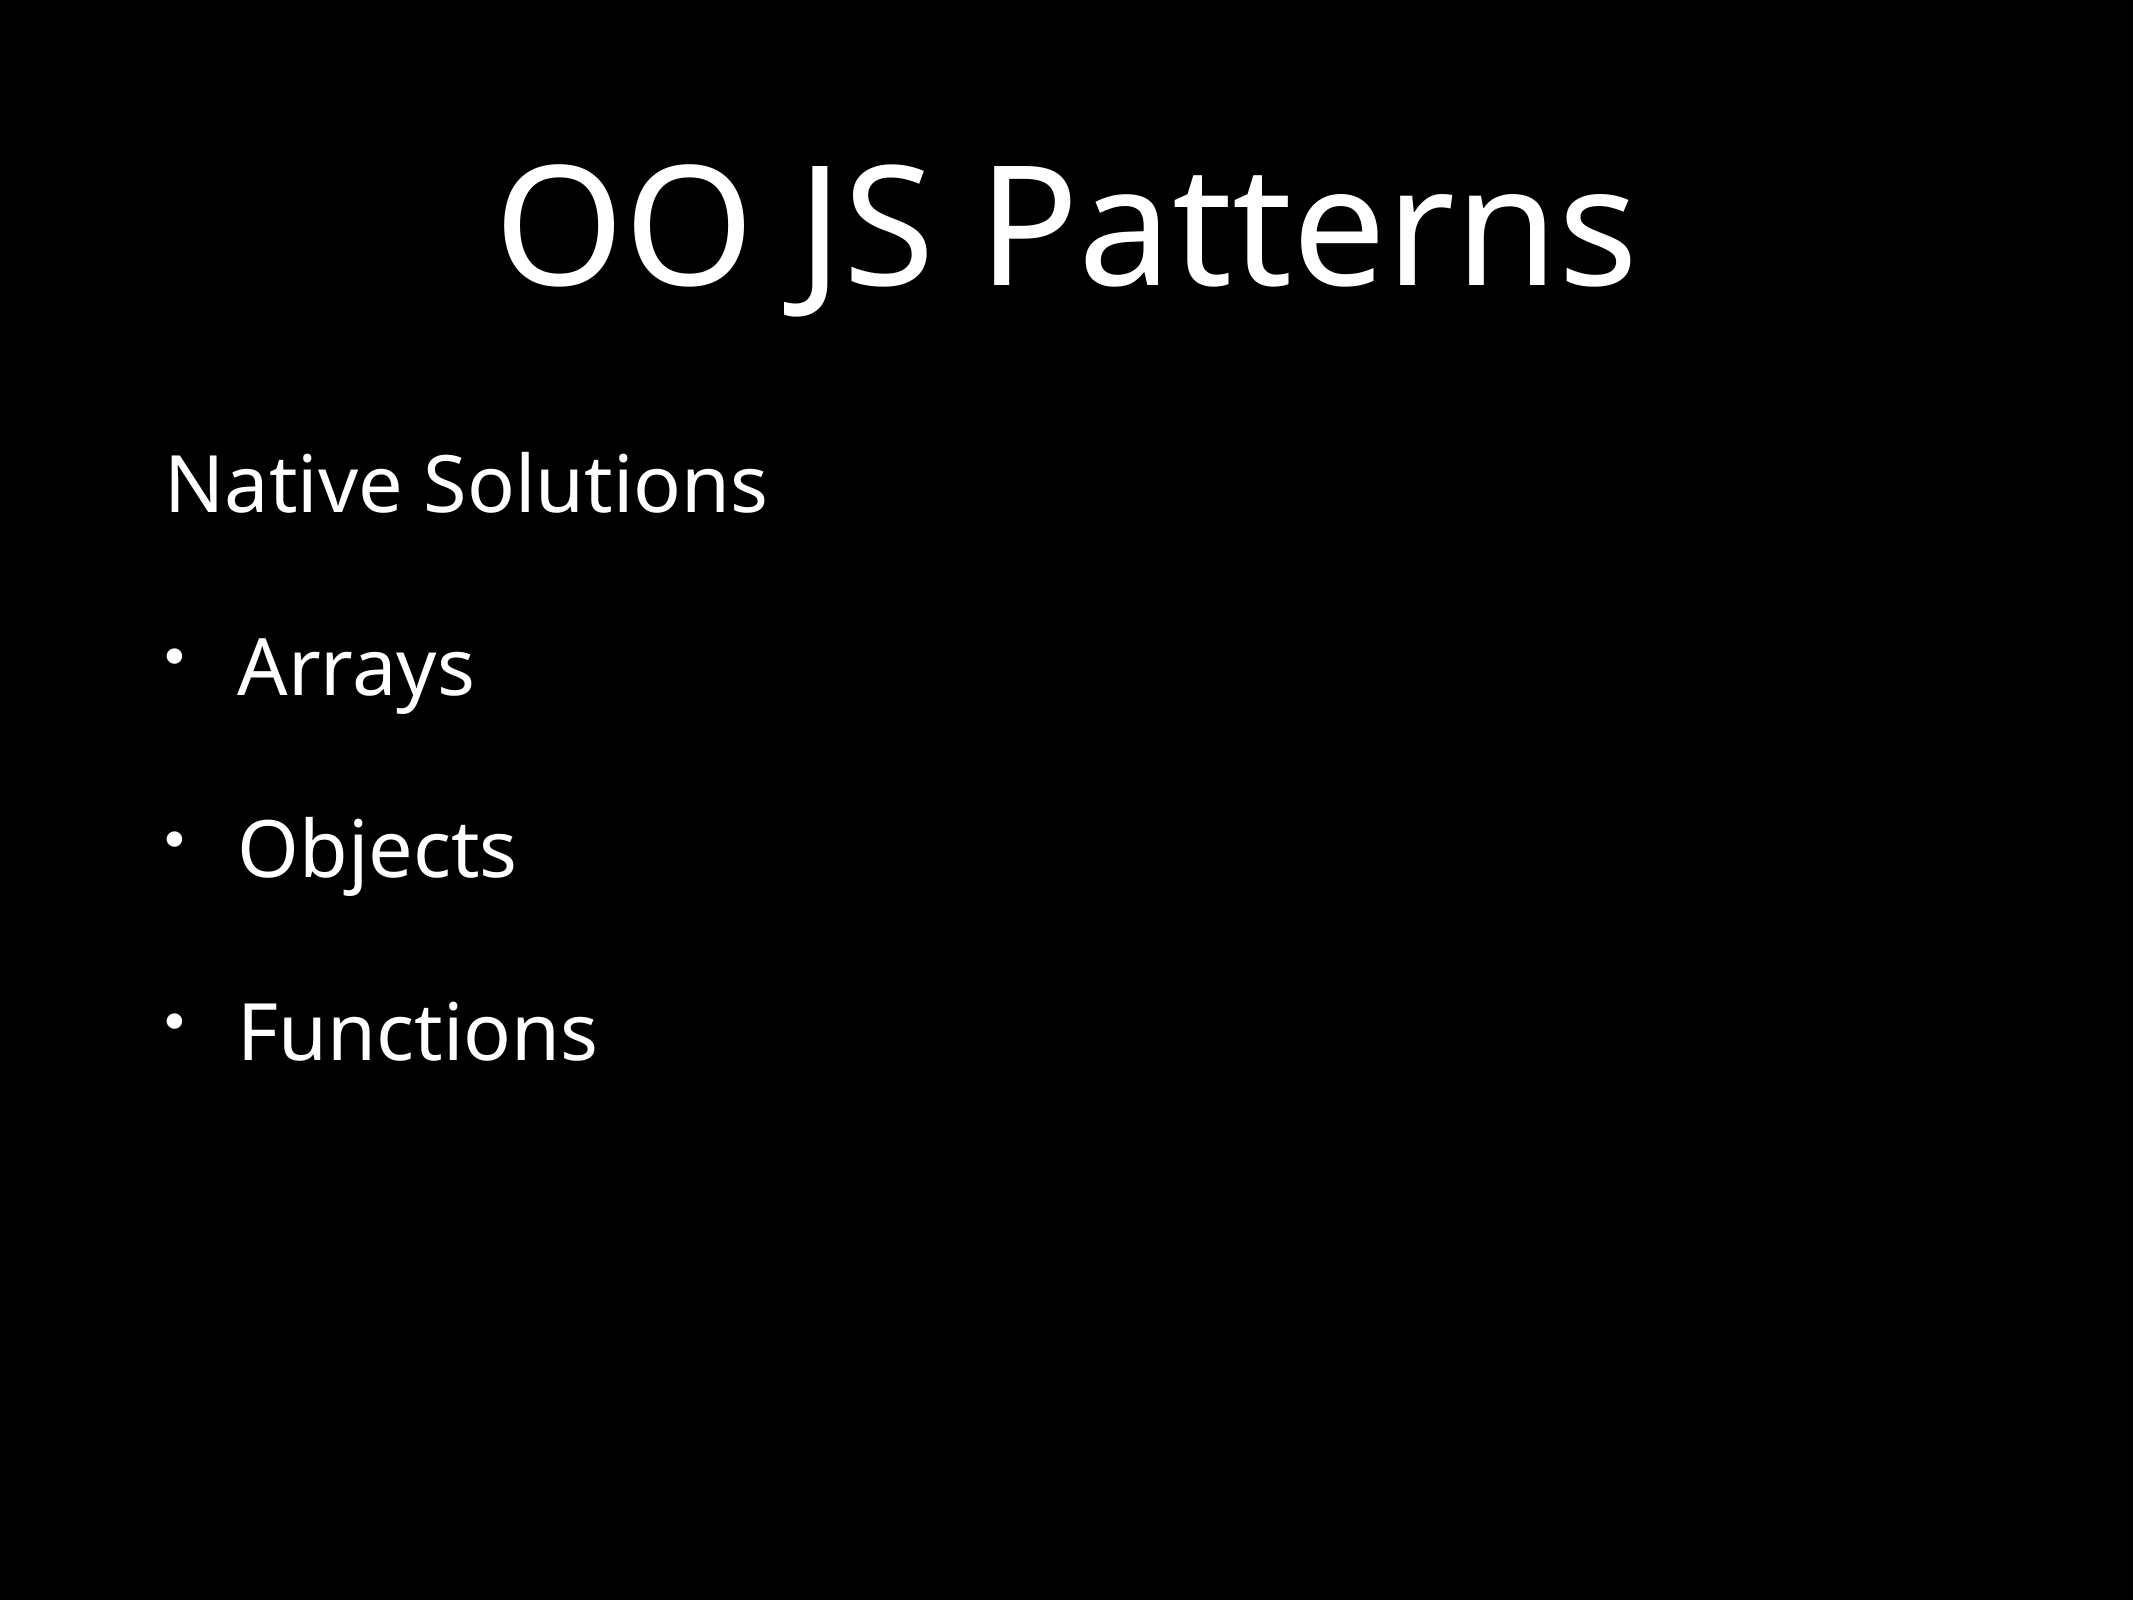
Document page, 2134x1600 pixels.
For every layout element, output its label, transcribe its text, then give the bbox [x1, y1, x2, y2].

list Native Solutions Arrays Objects Functions [155, 424, 1978, 1457]
title OO JS Patterns [155, 41, 1978, 397]
